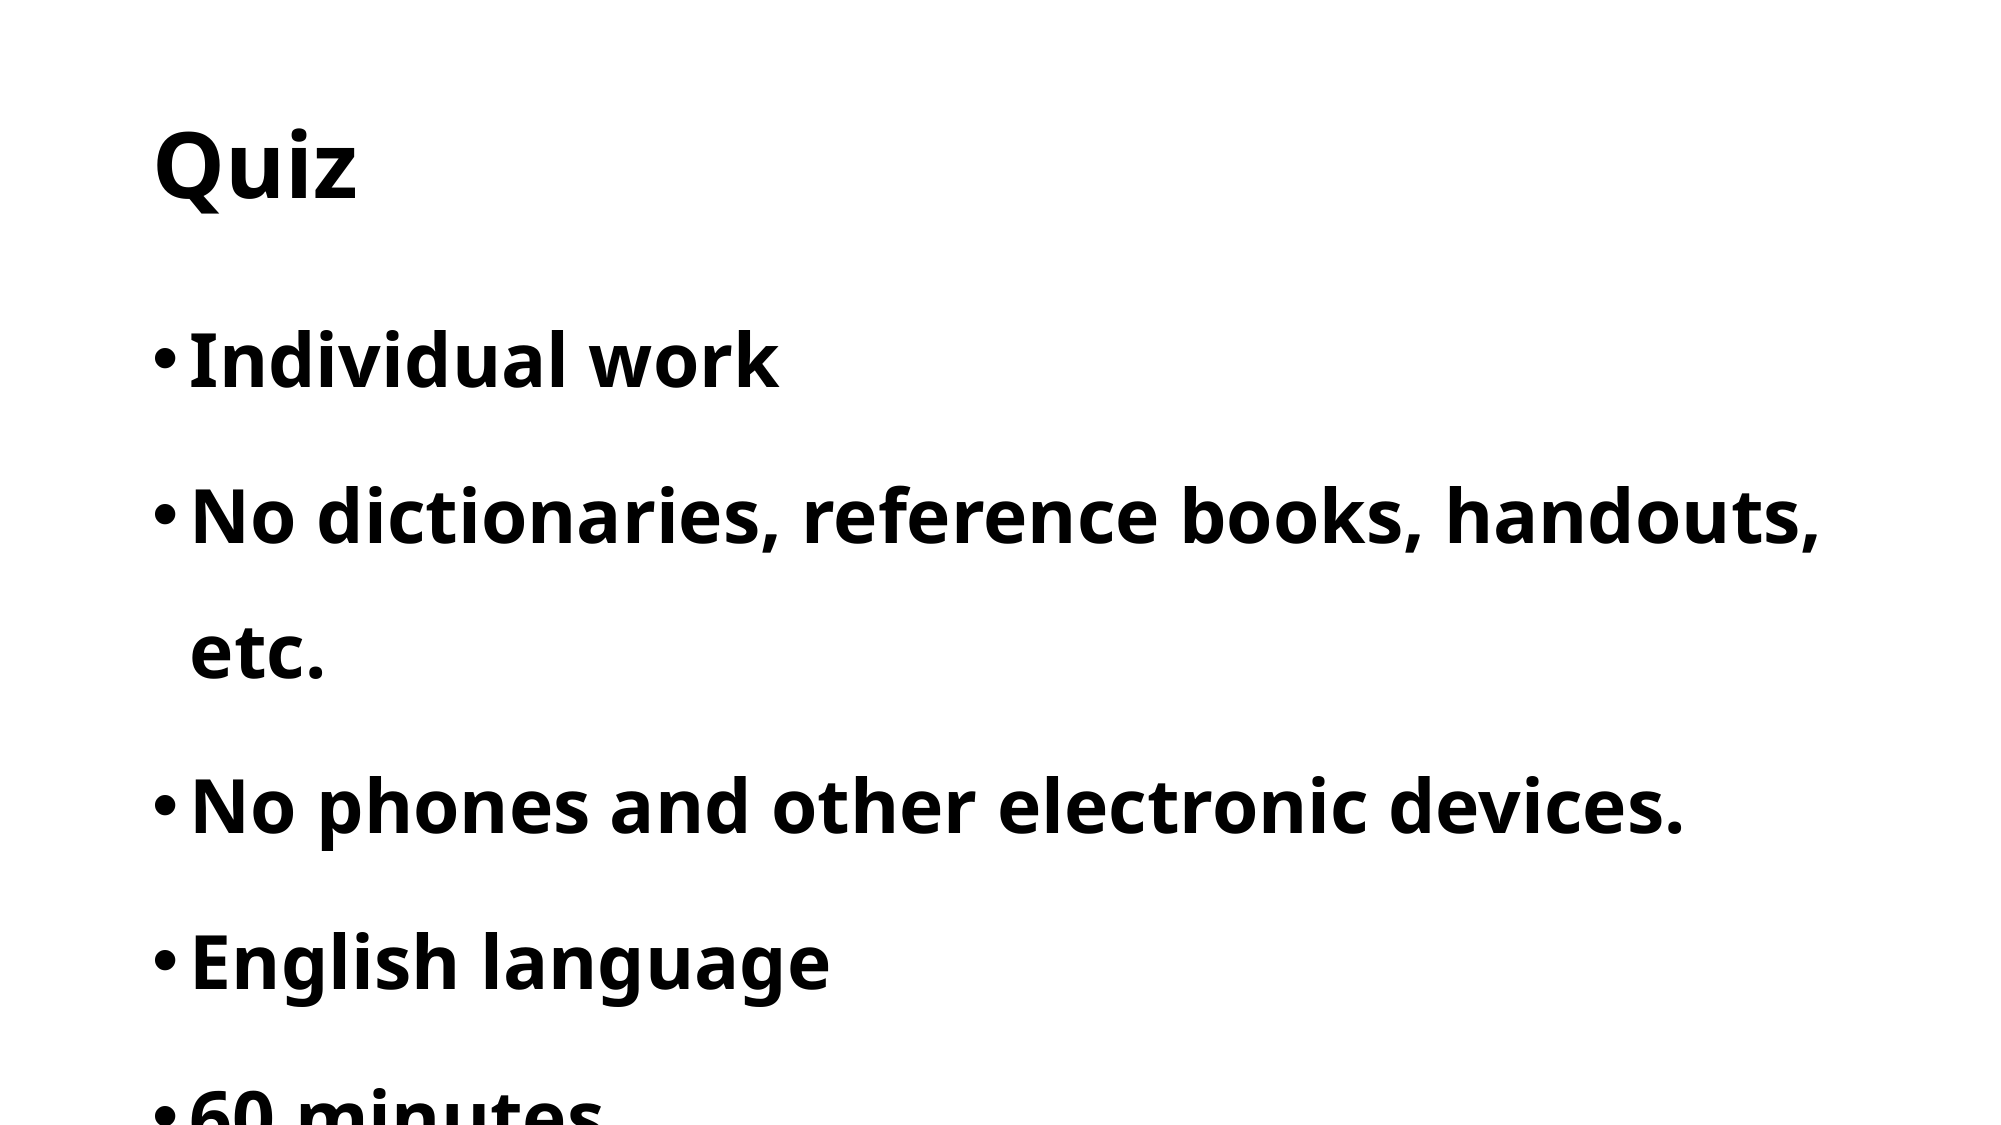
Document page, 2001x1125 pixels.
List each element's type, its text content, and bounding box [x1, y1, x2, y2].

list Individual work No dictionaries, reference books, handouts, etc. No phones and other electronic devices. English language 60 minutes [137, 259, 1863, 1014]
title Quiz [137, 59, 1863, 259]
